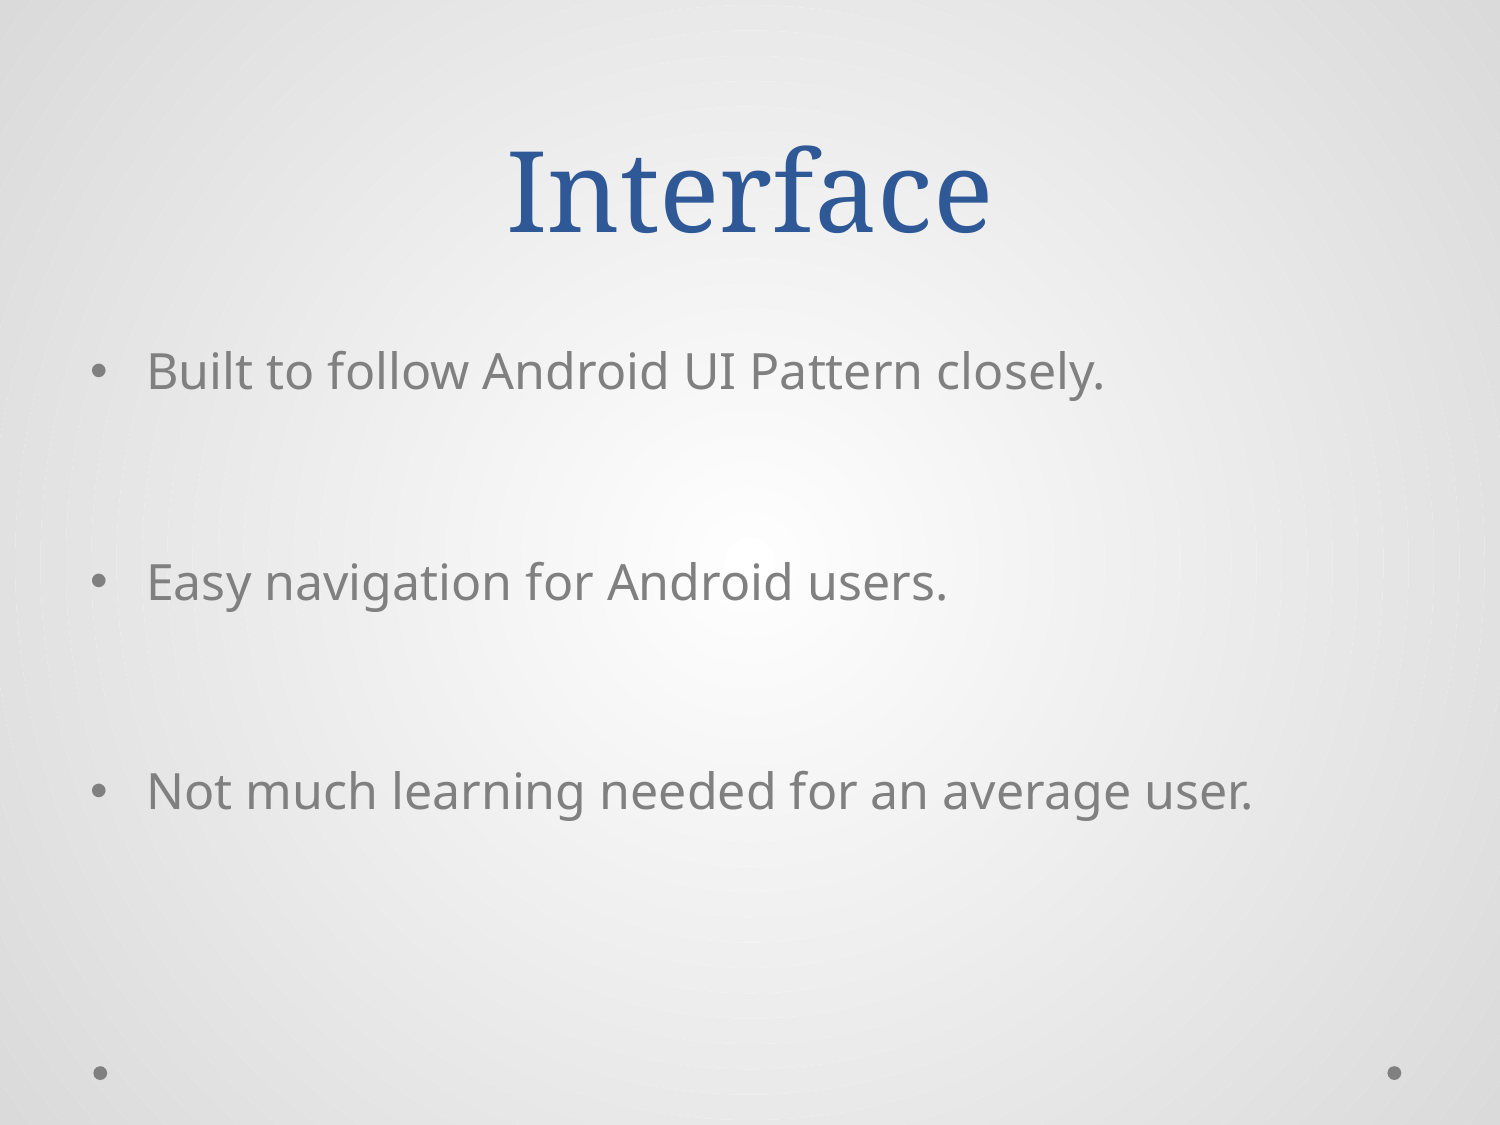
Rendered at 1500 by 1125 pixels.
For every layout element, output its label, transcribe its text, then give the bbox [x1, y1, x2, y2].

title Interface [75, 0, 1425, 262]
list Built to follow Android UI Pattern closely. Easy navigation for Android users. Not much learning needed for an average user. [75, 262, 1425, 1005]
